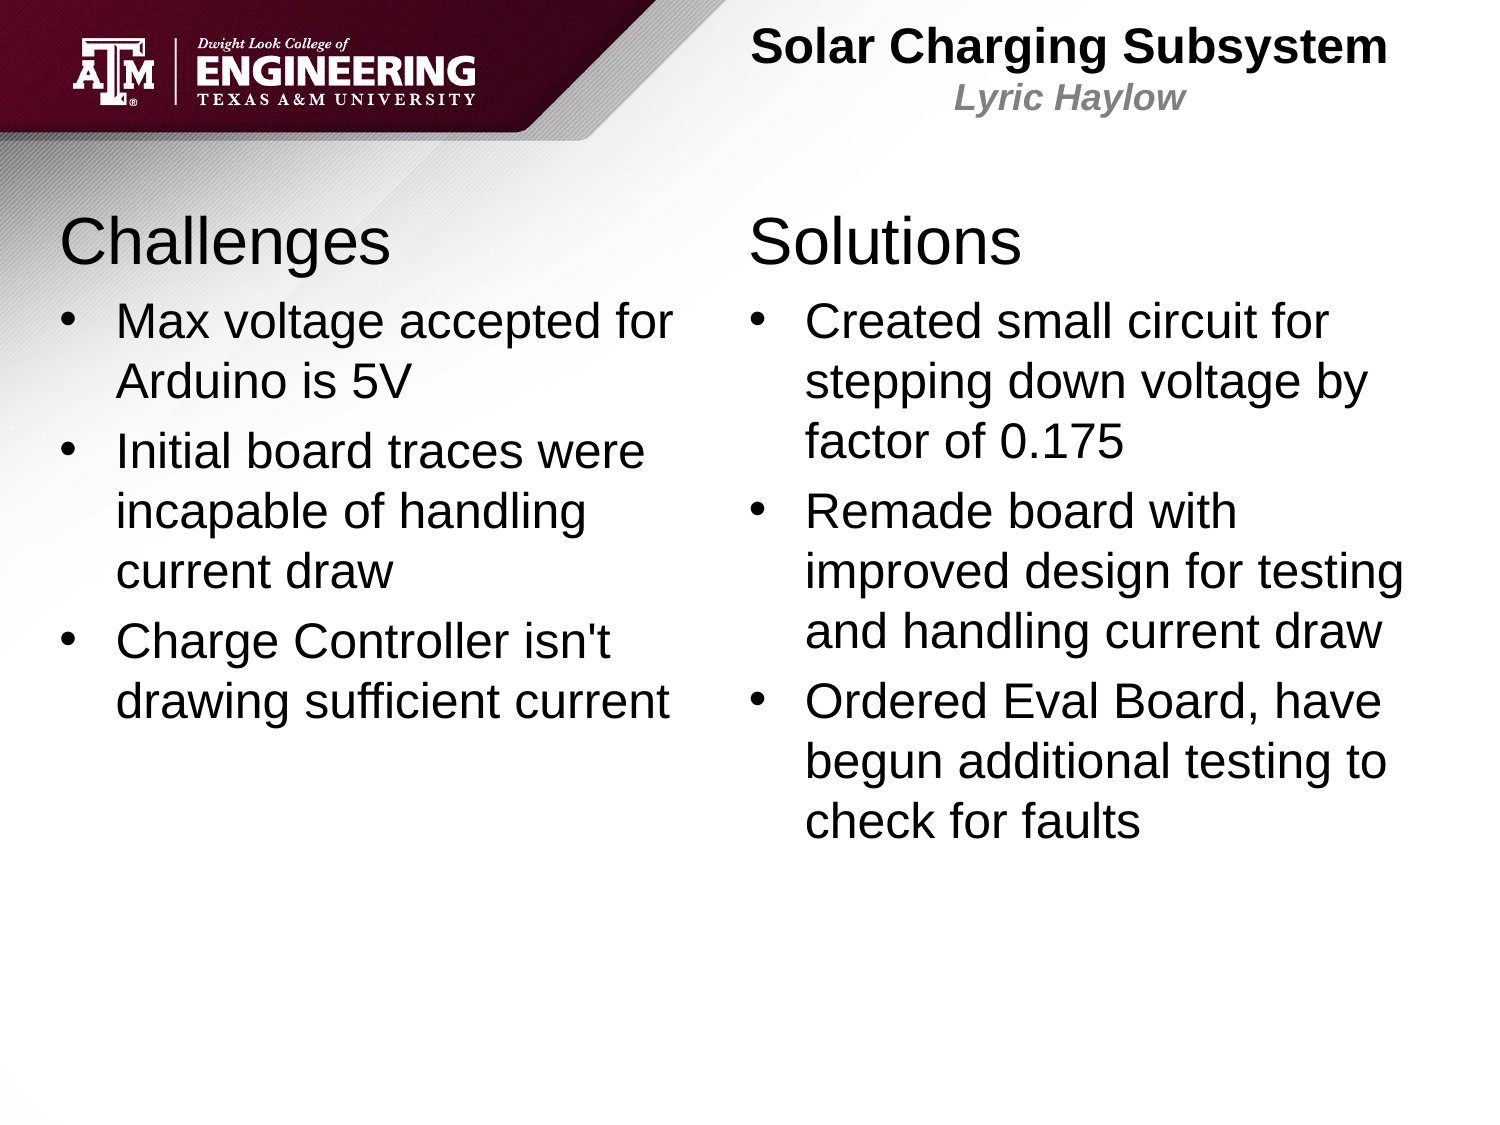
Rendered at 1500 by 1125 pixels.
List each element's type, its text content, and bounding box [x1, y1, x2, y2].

text_box Solar Charging Subsystem Lyric Haylow [685, 0, 1455, 132]
picture [0, 0, 1500, 1125]
list Challenges Max voltage accepted for Arduino is 5V Initial board traces were incapable of handling current draw Charge Controller isn't drawing sufficient current [44, 190, 702, 860]
text_box Solutions Created small circuit for stepping down voltage by factor of 0.175 Remade board with improved design for testing and handling current draw Ordered Eval Board, have begun additional testing to check for faults [733, 190, 1456, 862]
